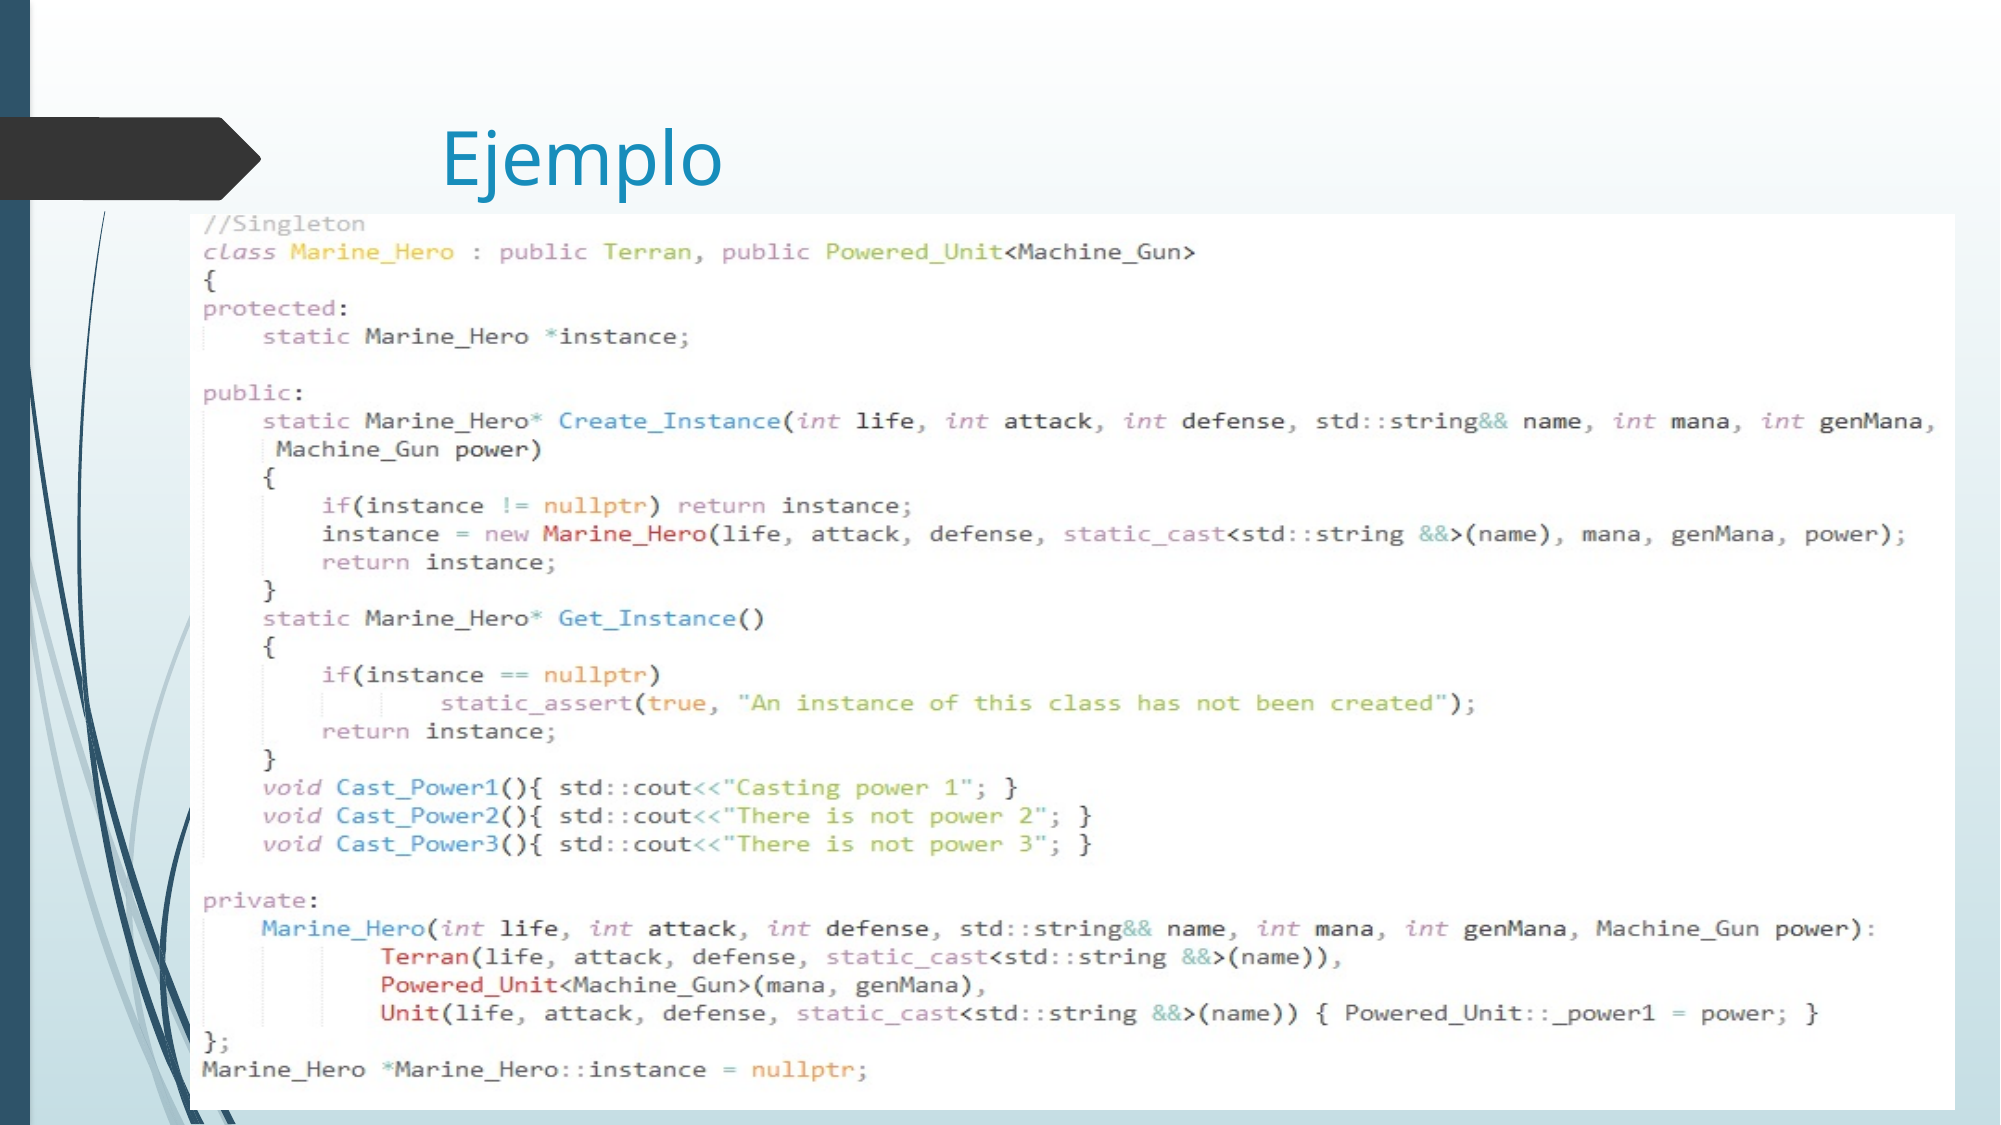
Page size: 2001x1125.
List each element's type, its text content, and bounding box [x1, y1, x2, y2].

picture [189, 213, 1955, 1110]
title Ejemplo [425, 102, 1888, 213]
